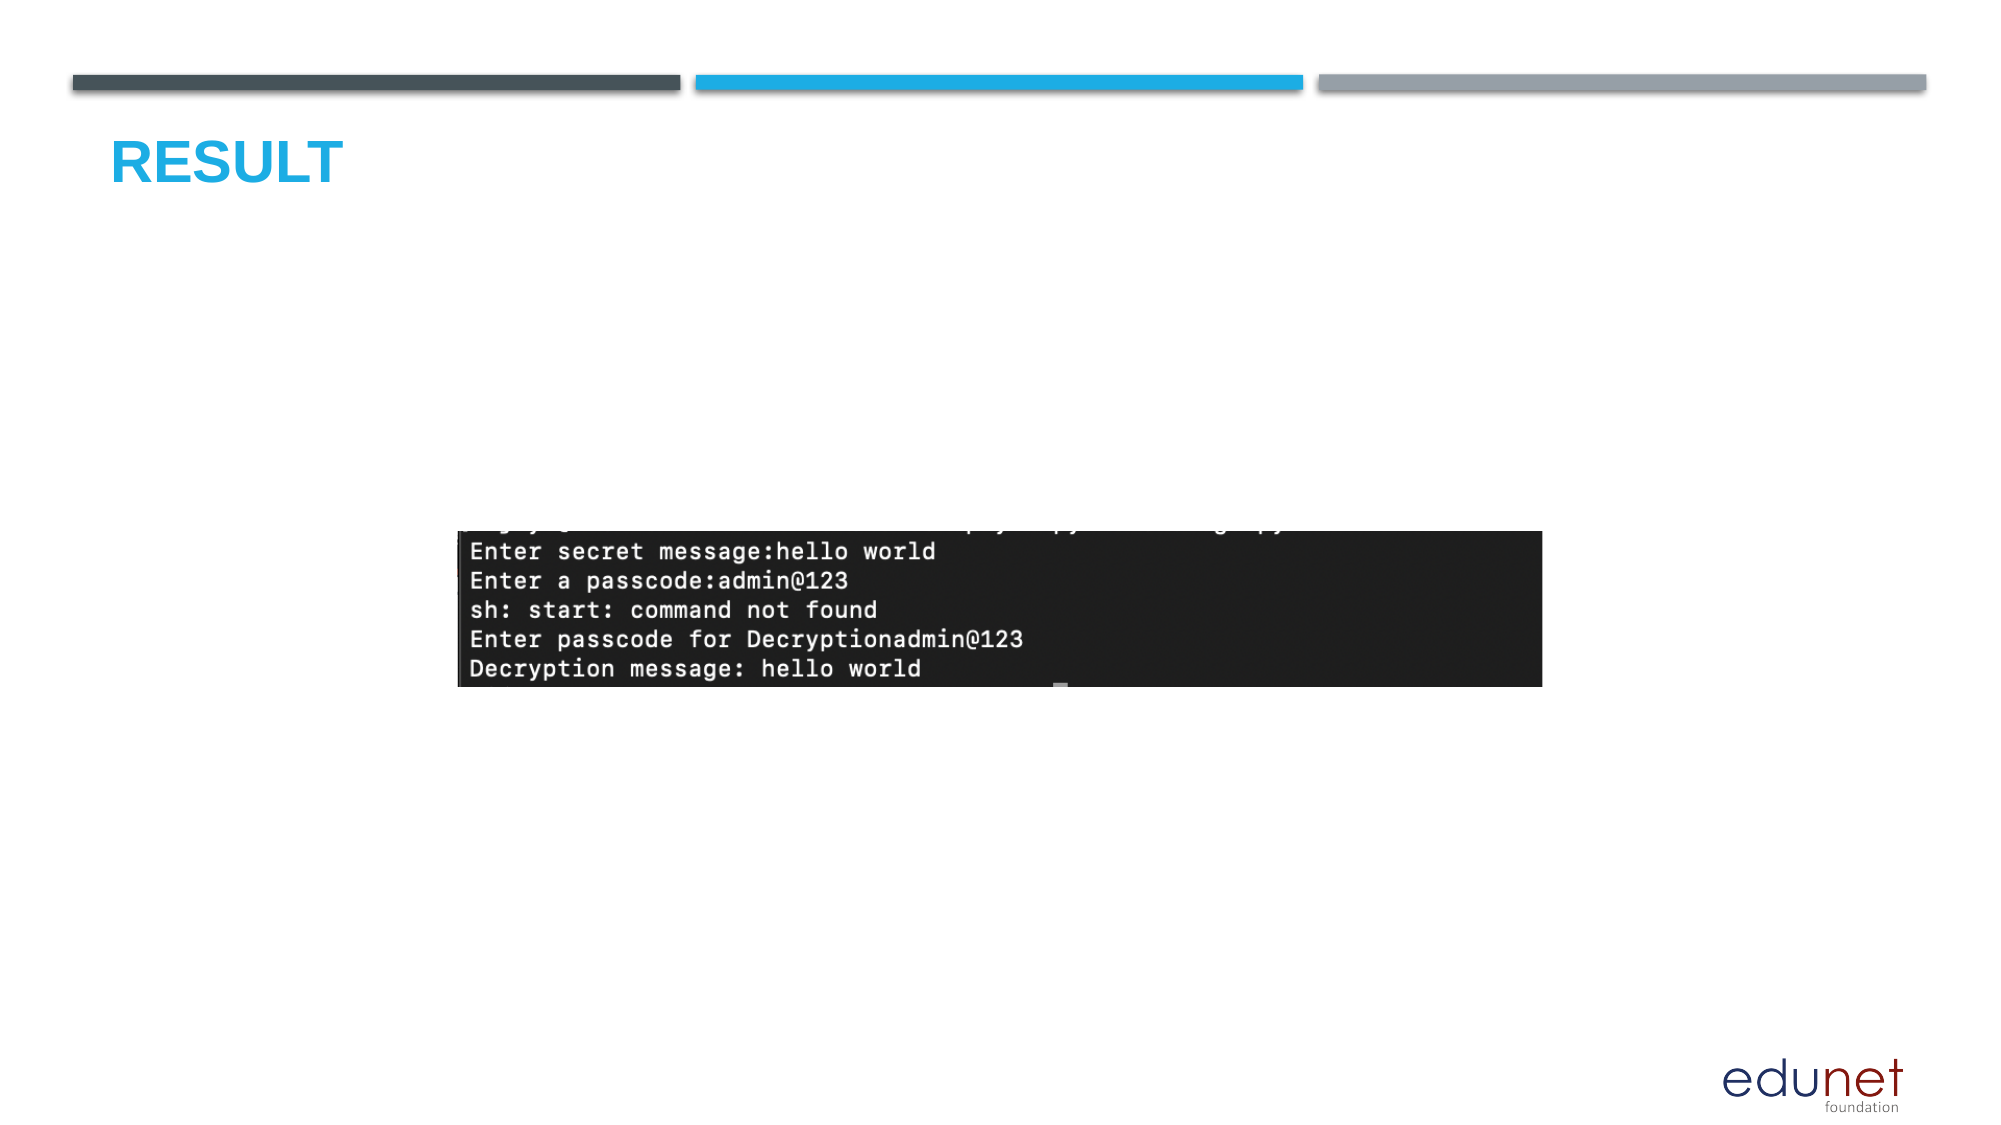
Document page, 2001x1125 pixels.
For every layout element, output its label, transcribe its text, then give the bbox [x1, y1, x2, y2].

text_box Result [95, 115, 1905, 202]
picture [456, 531, 1543, 687]
picture [1719, 1056, 1905, 1116]
